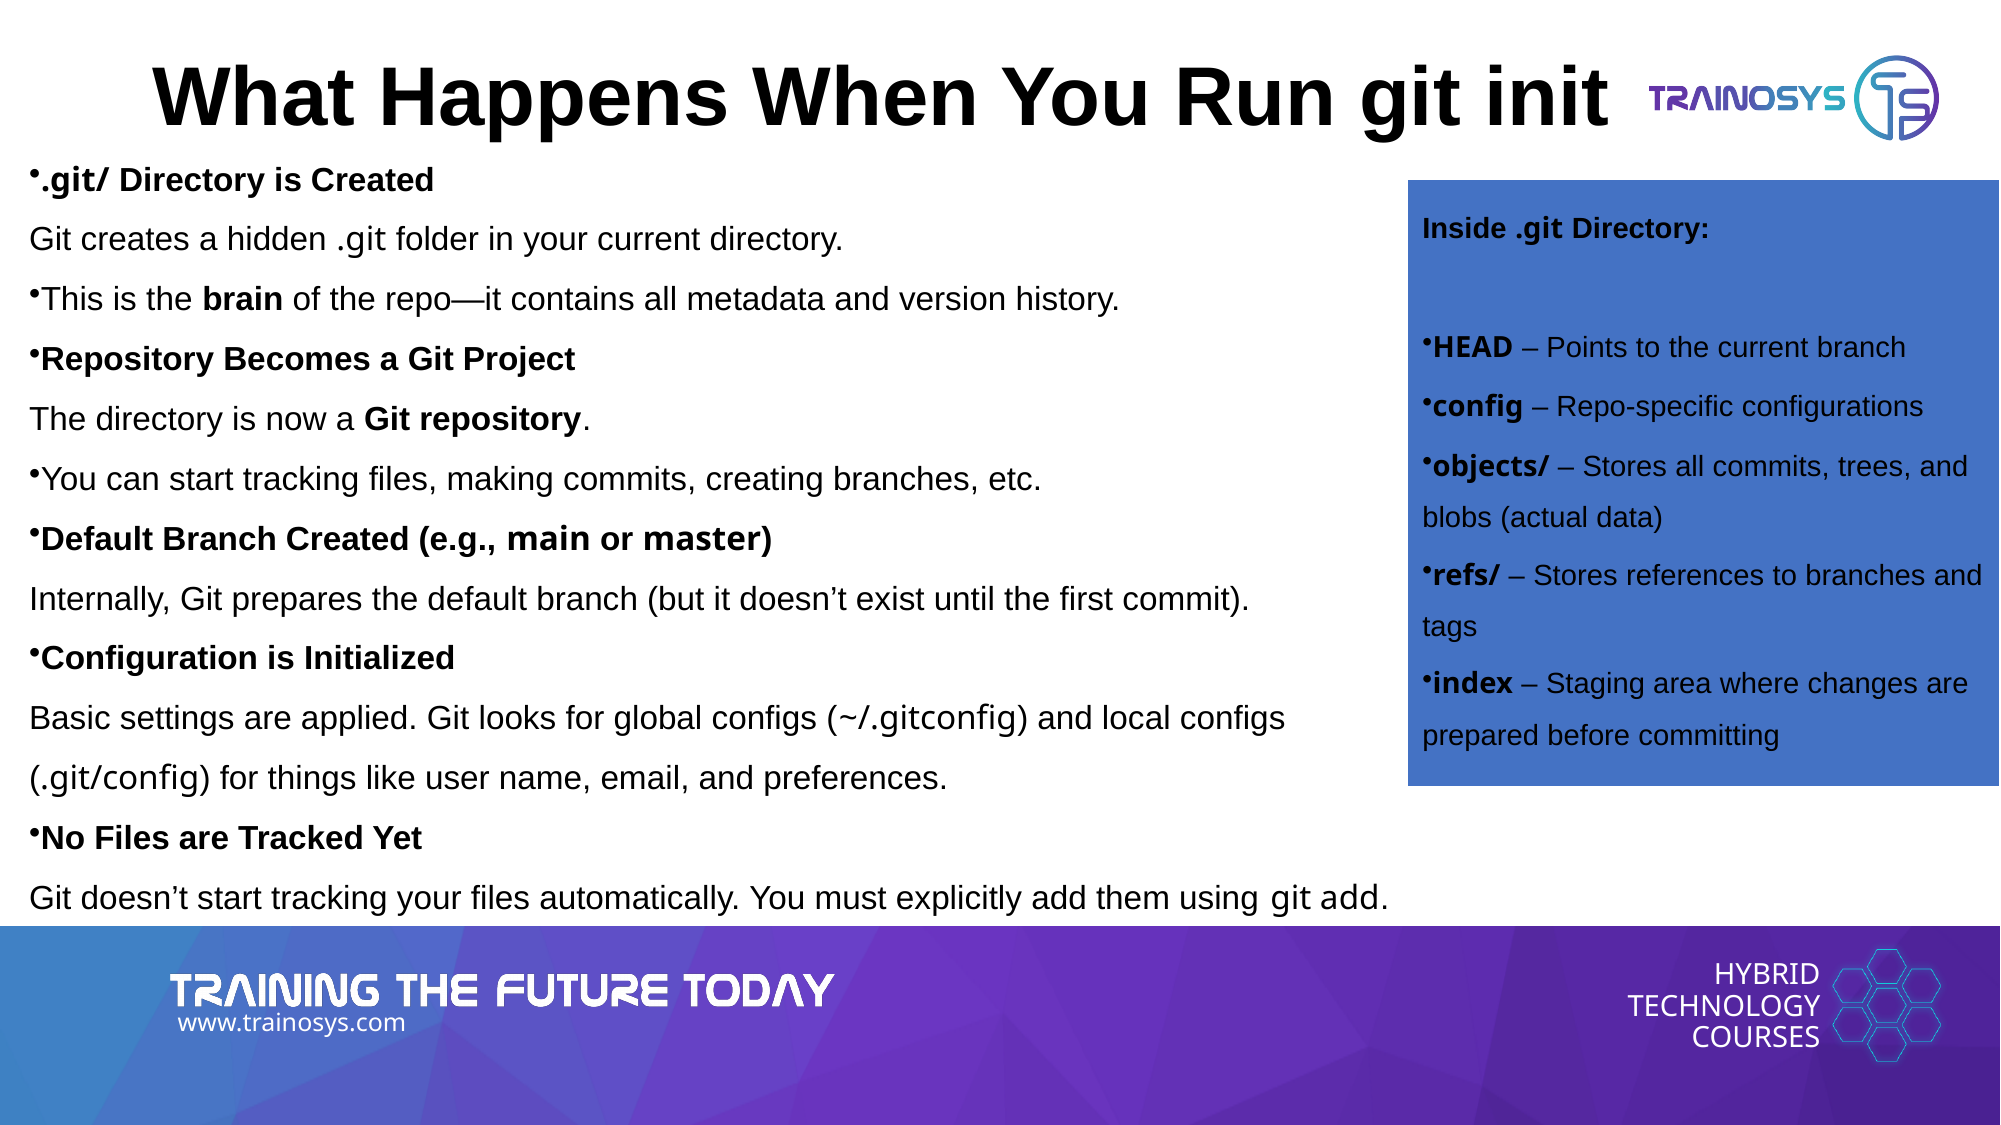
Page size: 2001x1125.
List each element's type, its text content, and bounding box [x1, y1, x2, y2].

picture [1639, 0, 1951, 205]
text_box .git/ Directory is Created Git creates a hidden .git folder in your current directory. This is the brain of the repo—it contains all metadata and version history. Repository Becomes a Git Project The directory is now a Git repository. You can start tracking files, making commits, creating branches, etc. Default Branch Created (e.g., main or master) Internally, Git prepares the default branch (but it doesn’t exist until the first commit). Configuration is Initialized Basic settings are applied. Git looks for global configs (~/.gitconfig) and local configs (.git/config) for things like user name, email, and preferences. No Files are Tracked Yet Git doesn’t start tracking your files automatically. You must explicitly add them using git add. [14, 130, 1438, 923]
picture [0, 925, 2000, 1125]
text_box What Happens When You Run git init [137, 59, 1634, 152]
table_header Inside .git Directory: HEAD – Points to the current branch config – Repo-specific configurations objects/ – Stores all commits, trees, and blobs (actual data) refs/ – Stores references to branches and tags index – Staging area where changes are prepared before committing [1408, 180, 1999, 786]
